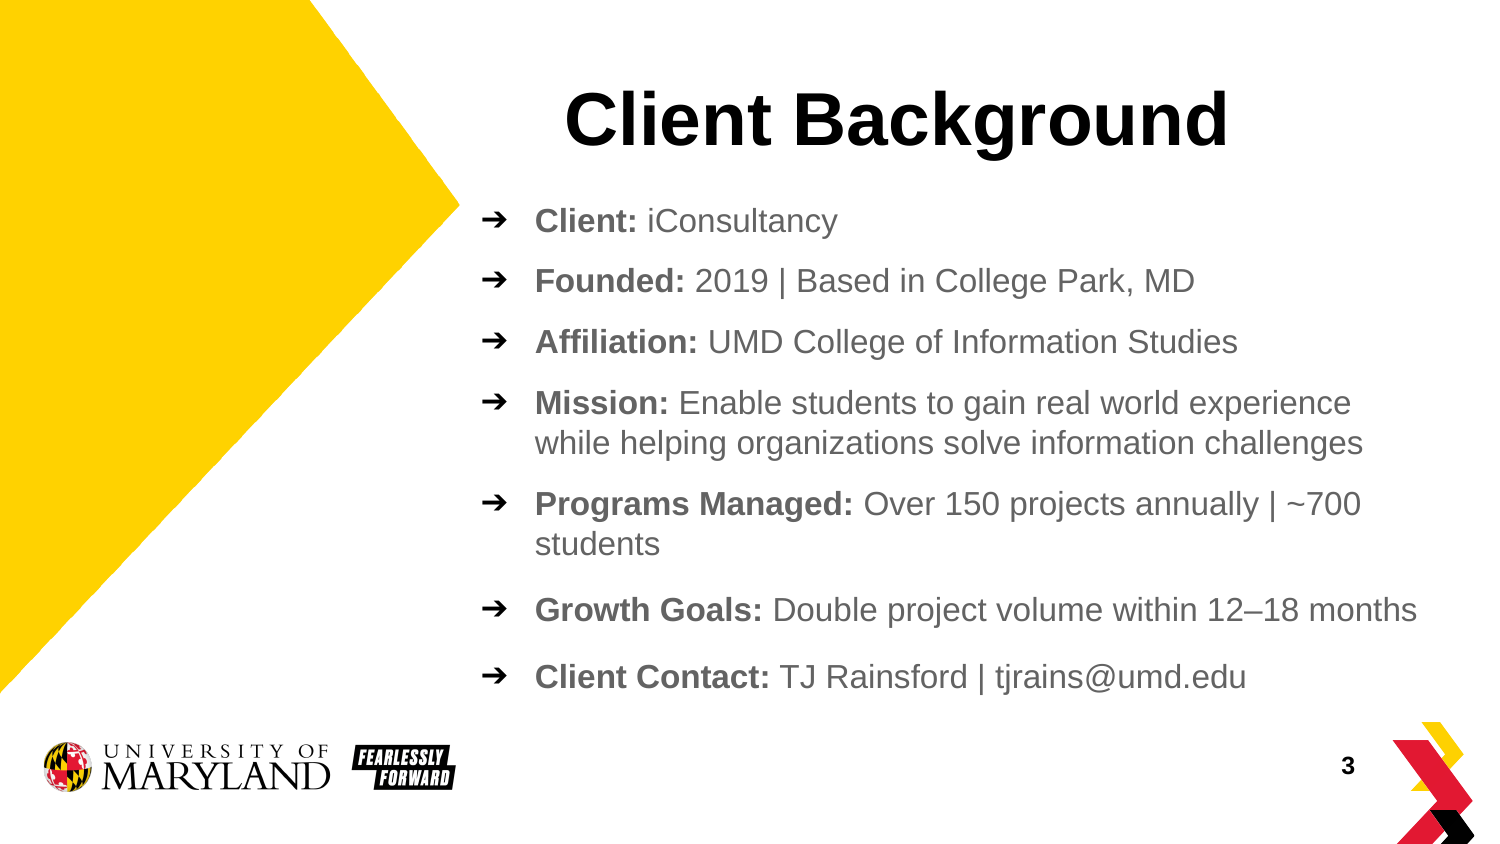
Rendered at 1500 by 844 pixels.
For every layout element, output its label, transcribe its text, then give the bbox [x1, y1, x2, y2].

picture [43, 742, 456, 792]
picture [1343, 722, 1475, 844]
title Client Background [564, 64, 1436, 167]
list Client: iConsultancy Founded: 2019 | Based in College Park, MD Affiliation: UMD College of Information Studies Mission: Enable students to gain real world experience while helping organizations solve information challenges Programs Managed: Over 150 projects annually | ~700 students Growth Goals: Double project volume within 12–18 months Client Contact: TJ Rainsford | tjrains@umd.edu [459, 198, 1436, 759]
slide_number ‹#› [1280, 734, 1371, 800]
picture [0, 0, 461, 715]
